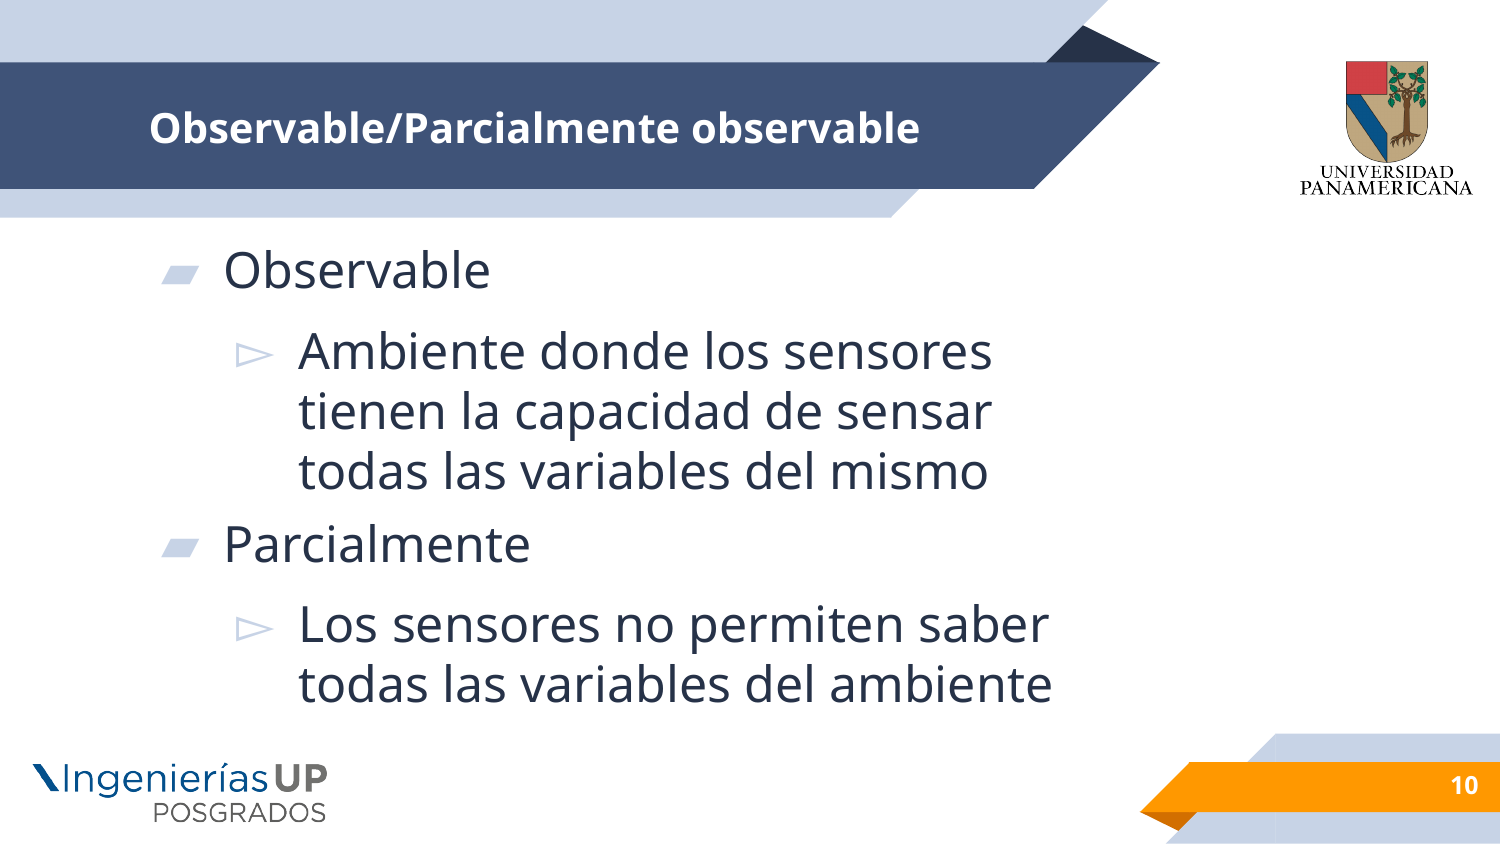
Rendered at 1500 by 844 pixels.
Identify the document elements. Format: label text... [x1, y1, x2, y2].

picture [15, 737, 344, 844]
picture [1286, 44, 1490, 210]
list Observable Ambiente donde los sensores tienen la capacidad de sensar todas las variables del mismo Parcialmente Los sensores no permiten saber todas las variables del ambiente [133, 217, 1140, 734]
slide_number 10 [1249, 760, 1494, 813]
title Observable/Parcialmente observable [133, 64, 1035, 190]
